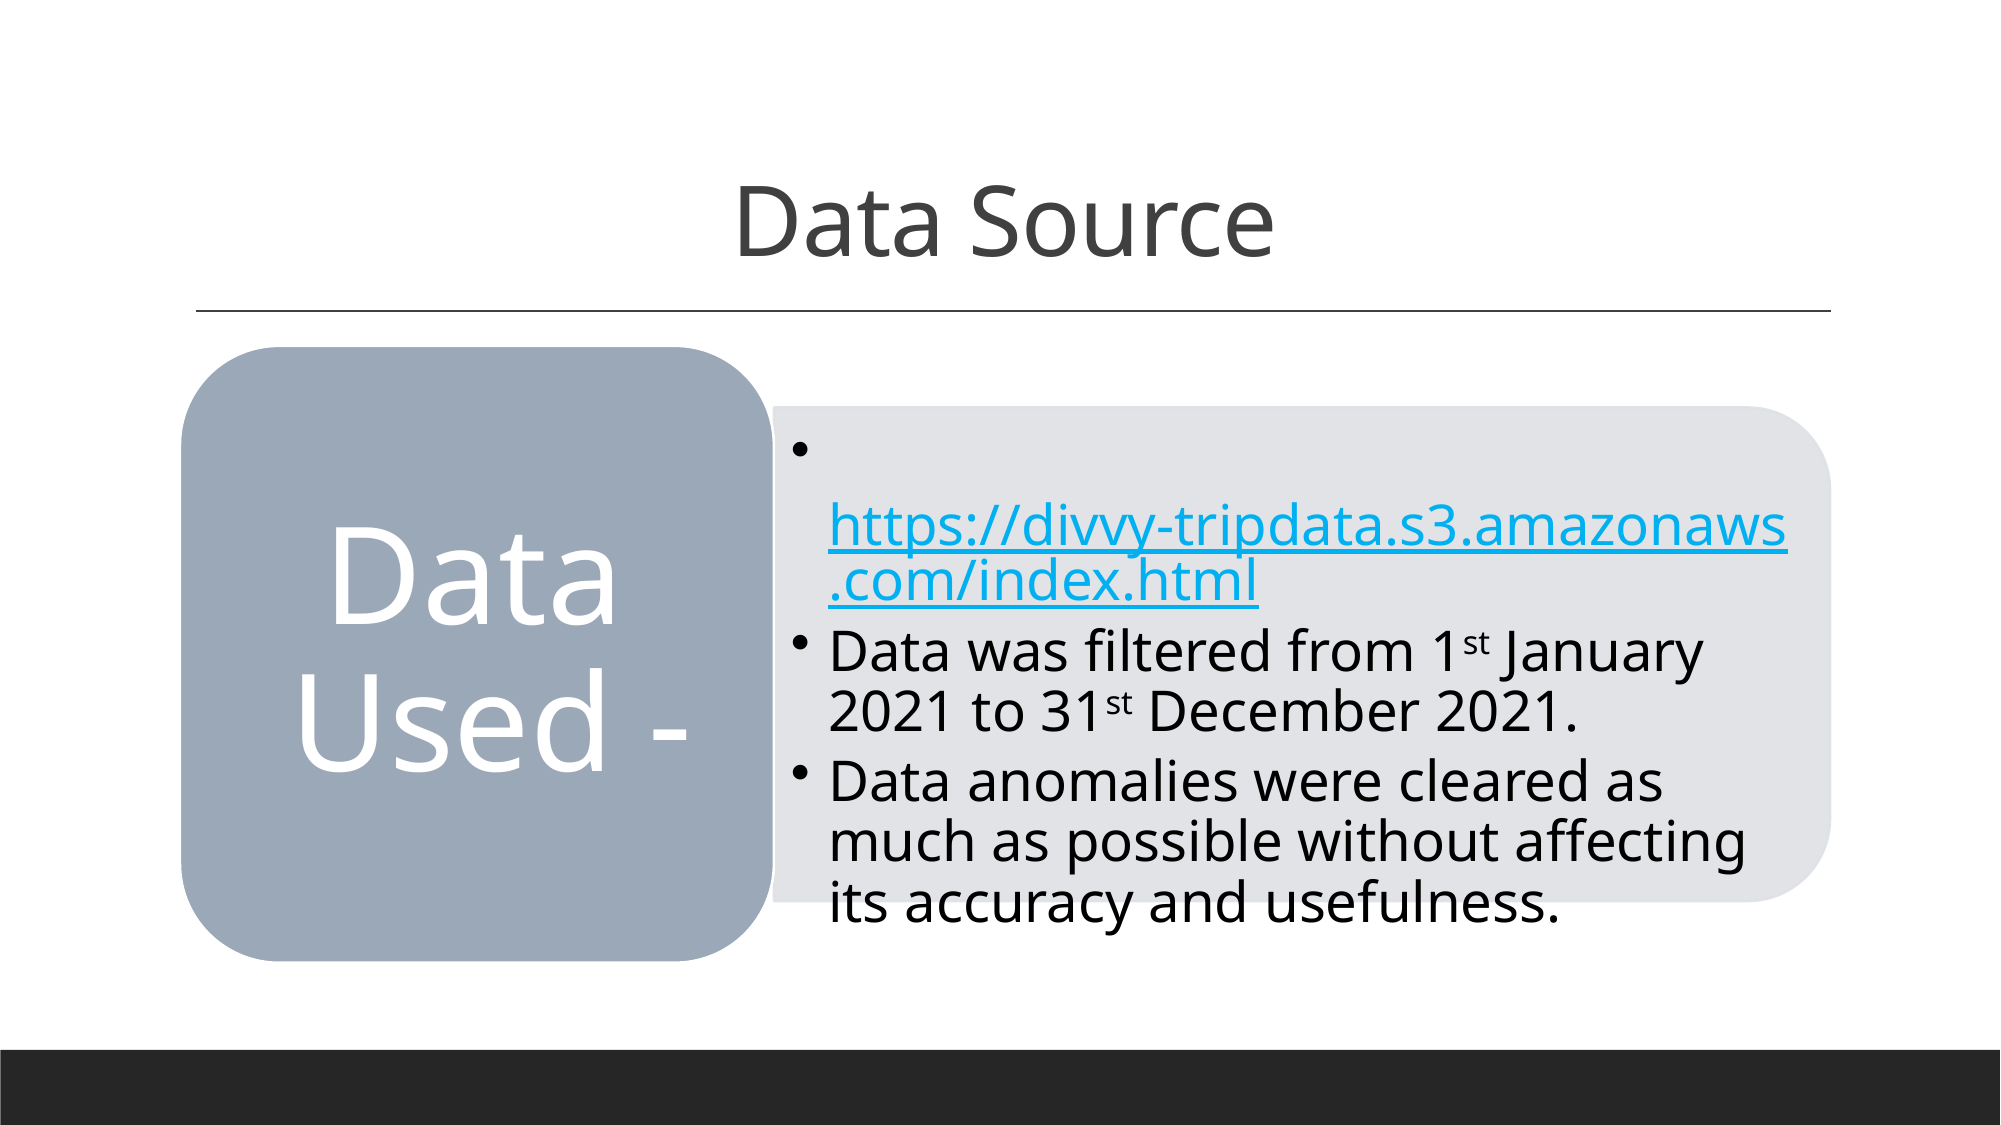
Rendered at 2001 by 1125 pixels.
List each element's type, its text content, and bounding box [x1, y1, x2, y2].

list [179, 345, 1831, 964]
title Data Source [180, 47, 1830, 285]
